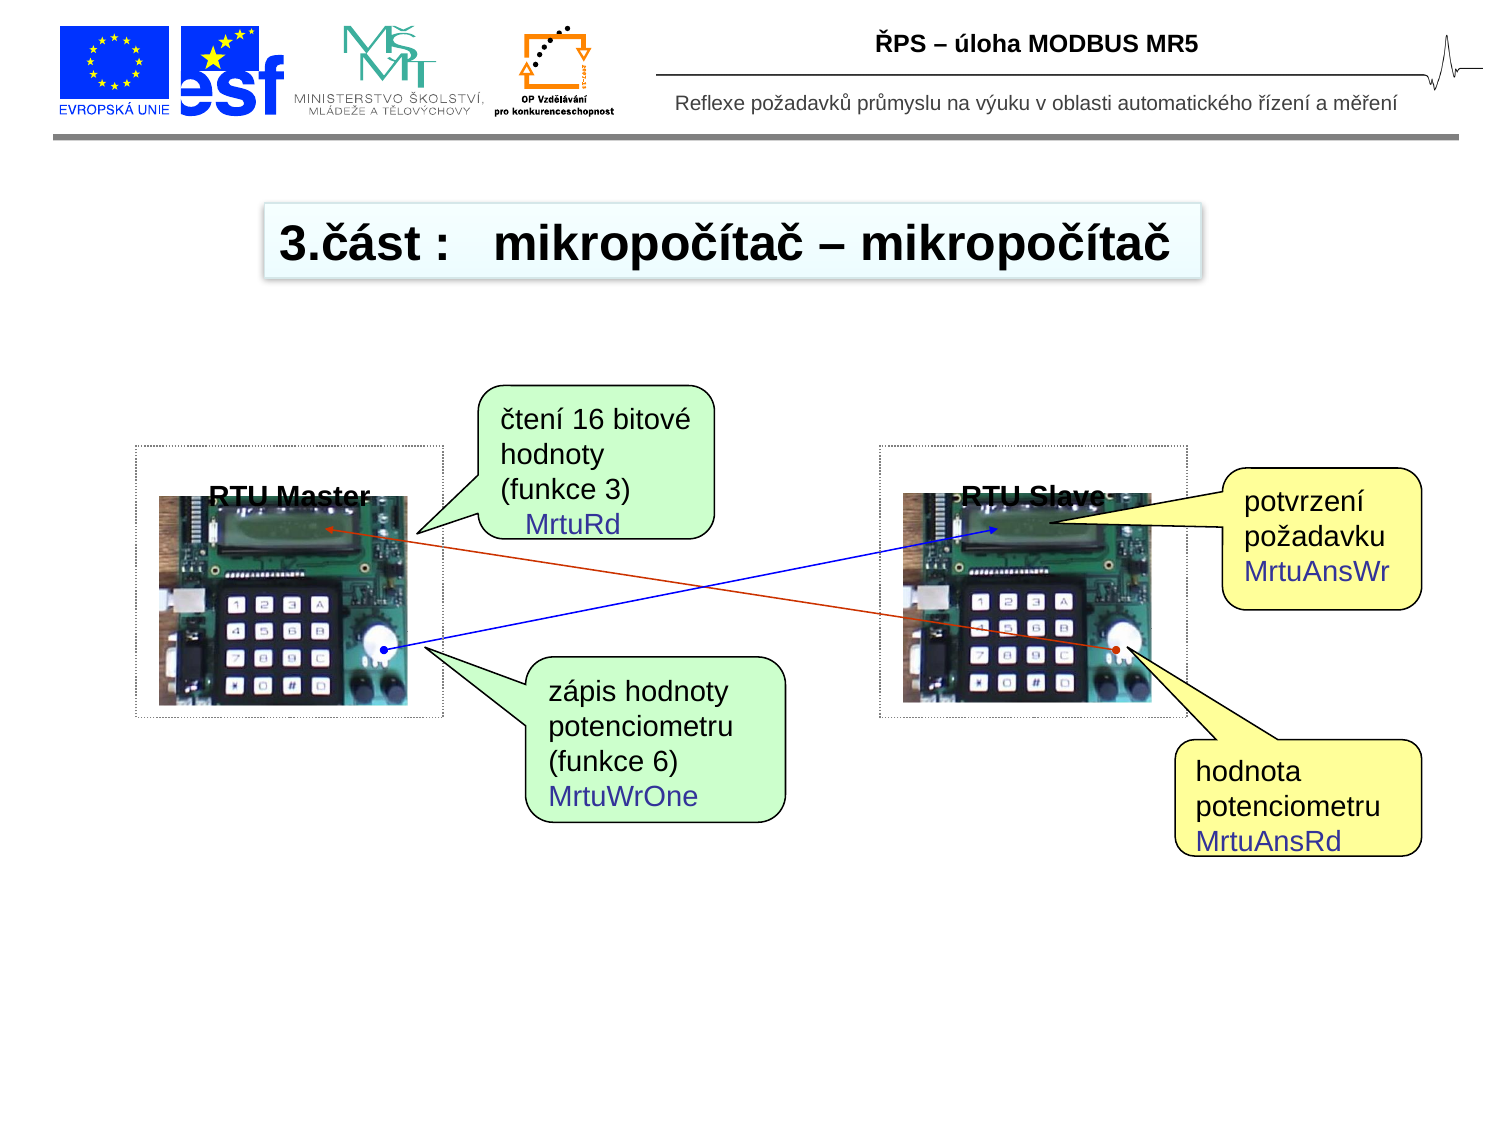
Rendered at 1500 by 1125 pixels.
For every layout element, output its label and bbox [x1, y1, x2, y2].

text_box [644, 20, 1430, 68]
text_box [136, 385, 1422, 857]
picture [903, 492, 1153, 703]
text_box [264, 202, 1202, 279]
picture [656, 34, 1483, 91]
picture [159, 496, 408, 707]
